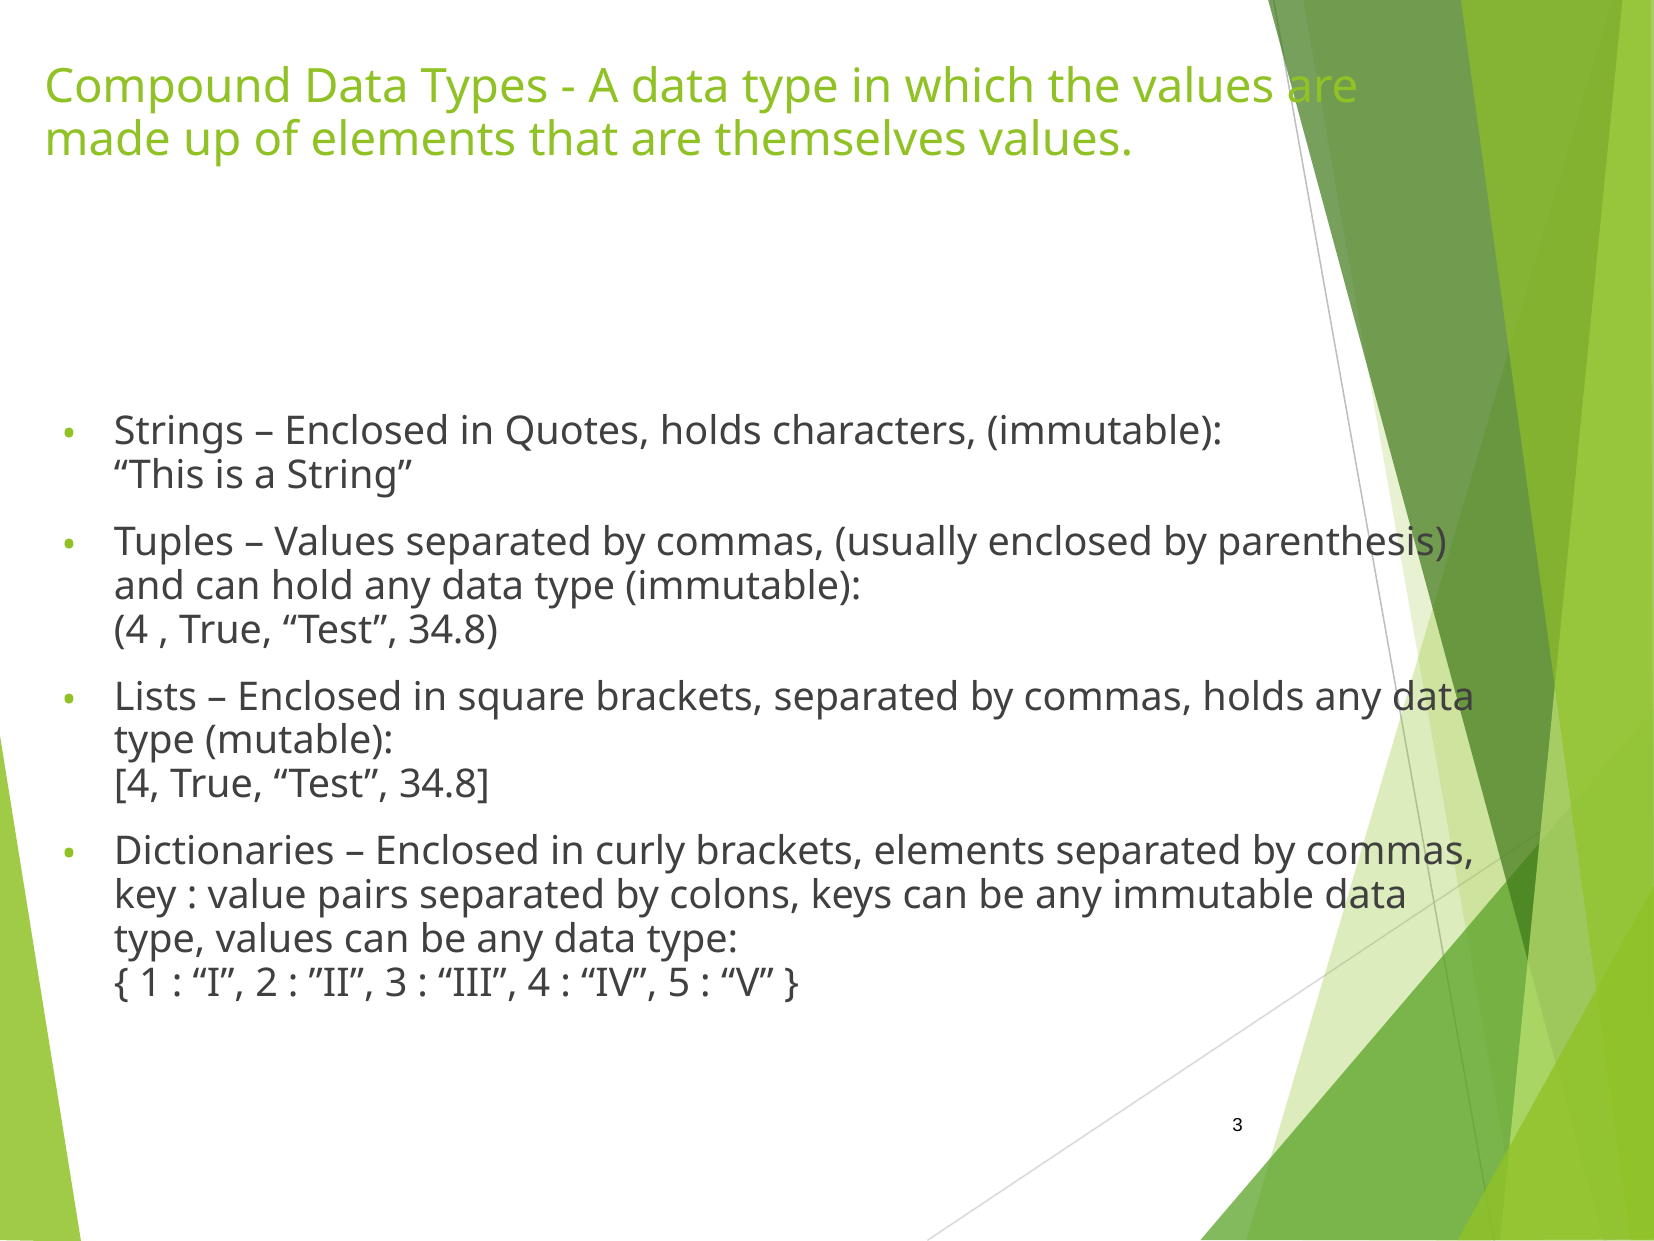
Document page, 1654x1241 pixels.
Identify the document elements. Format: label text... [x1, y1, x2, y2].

title Compound Data Types - A data type in which the values are made up of elements that are themselves values. [29, 52, 1506, 175]
list Strings – Enclosed in Quotes, holds characters, (immutable): “This is a String” Tuples – Values separated by commas, (usually enclosed by parenthesis) and can hold any data type (immutable): (4 , True, “Test”, 34.8)‏ Lists – Enclosed in square brackets, separated by commas, holds any data type (mutable): [4, True, “Test”, 34.8] Dictionaries – Enclosed in curly brackets, elements separated by commas, key : value pairs separated by colons, keys can be any immutable data type, values can be any data type: { 1 : “I”, 2 : ”II”, 3 : “III”, 4 : “IV”, 5 : “V” } [29, 401, 1506, 1154]
text_box ‹#› [1165, 1092, 1258, 1159]
